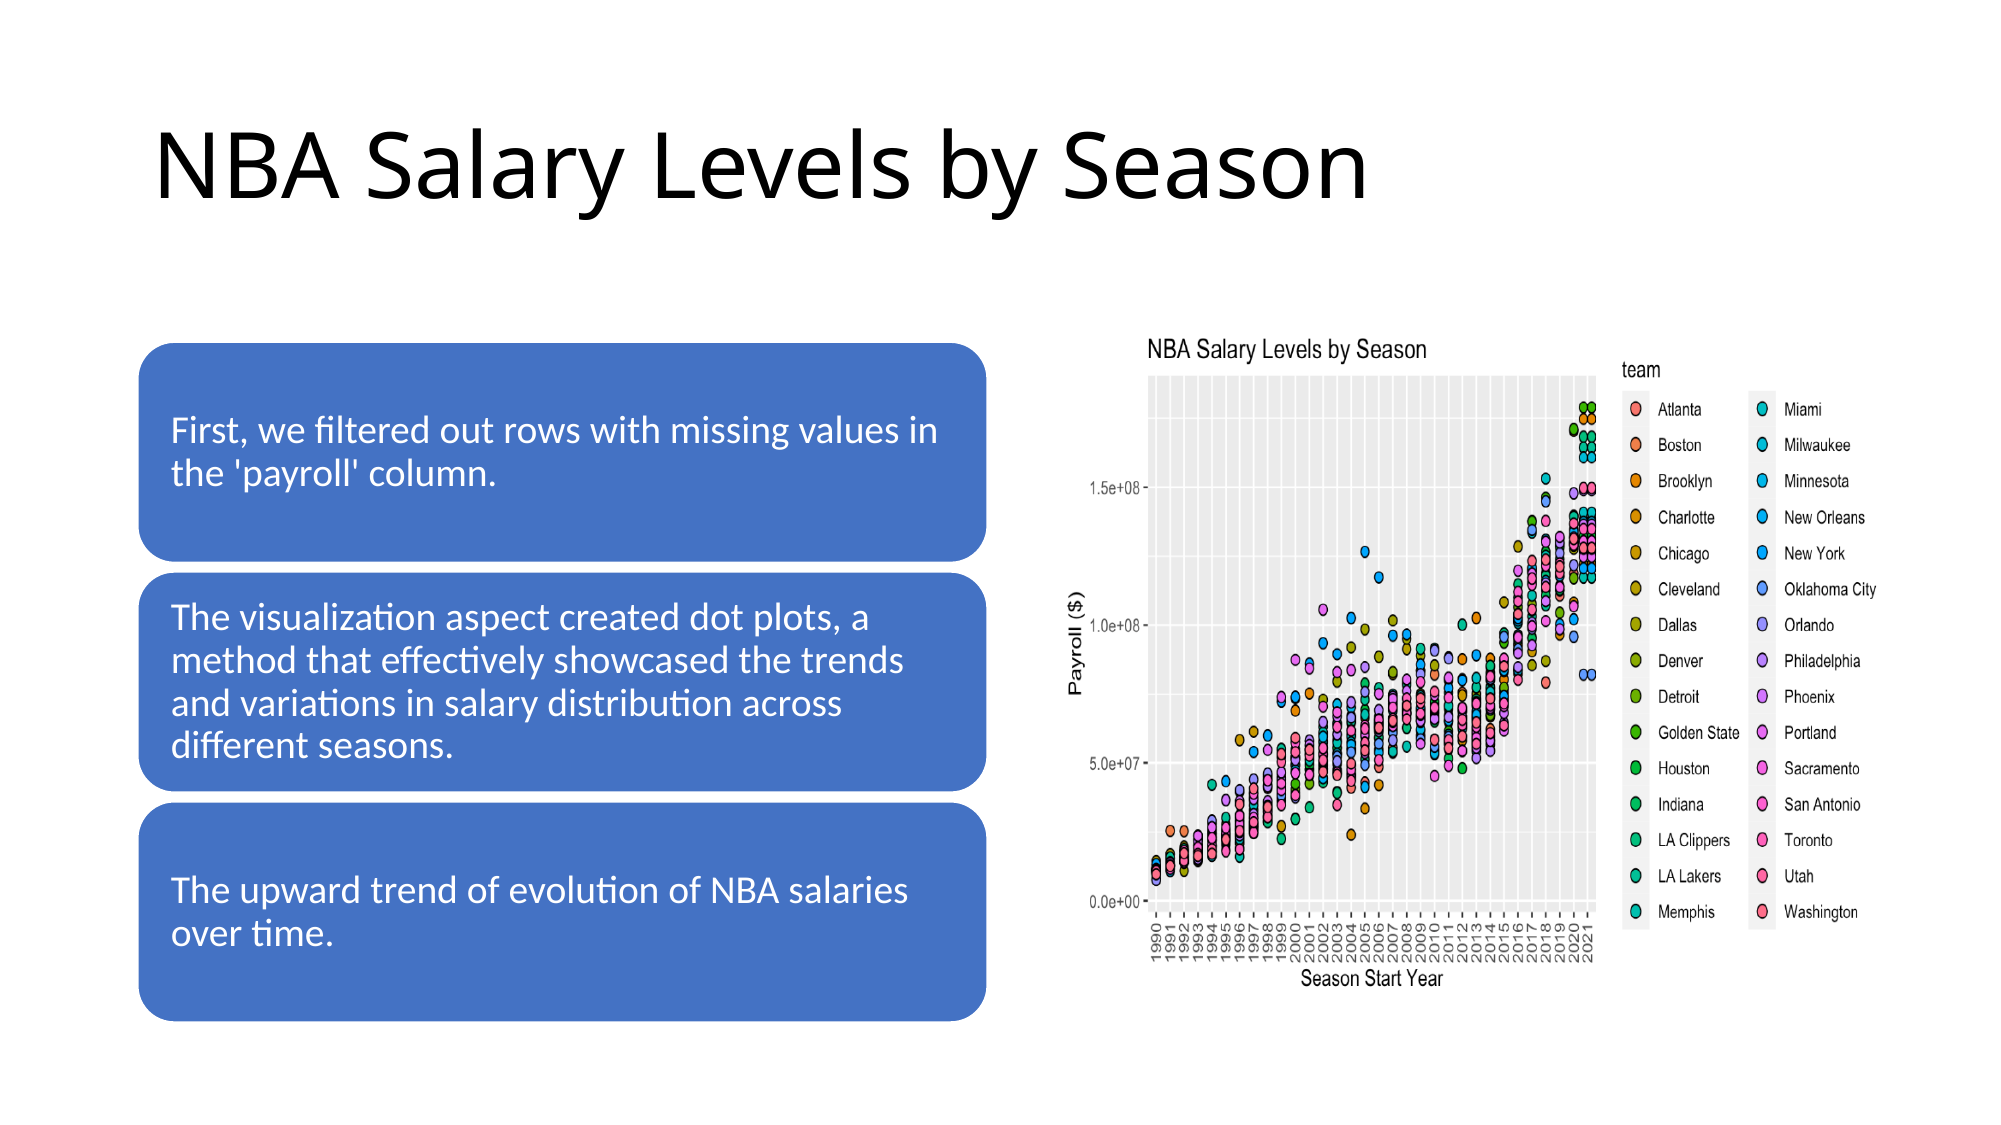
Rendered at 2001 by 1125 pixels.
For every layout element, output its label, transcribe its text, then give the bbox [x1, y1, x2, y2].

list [137, 325, 988, 1040]
title NBA Salary Levels by Season [137, 59, 1863, 278]
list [1049, 325, 1900, 1008]
